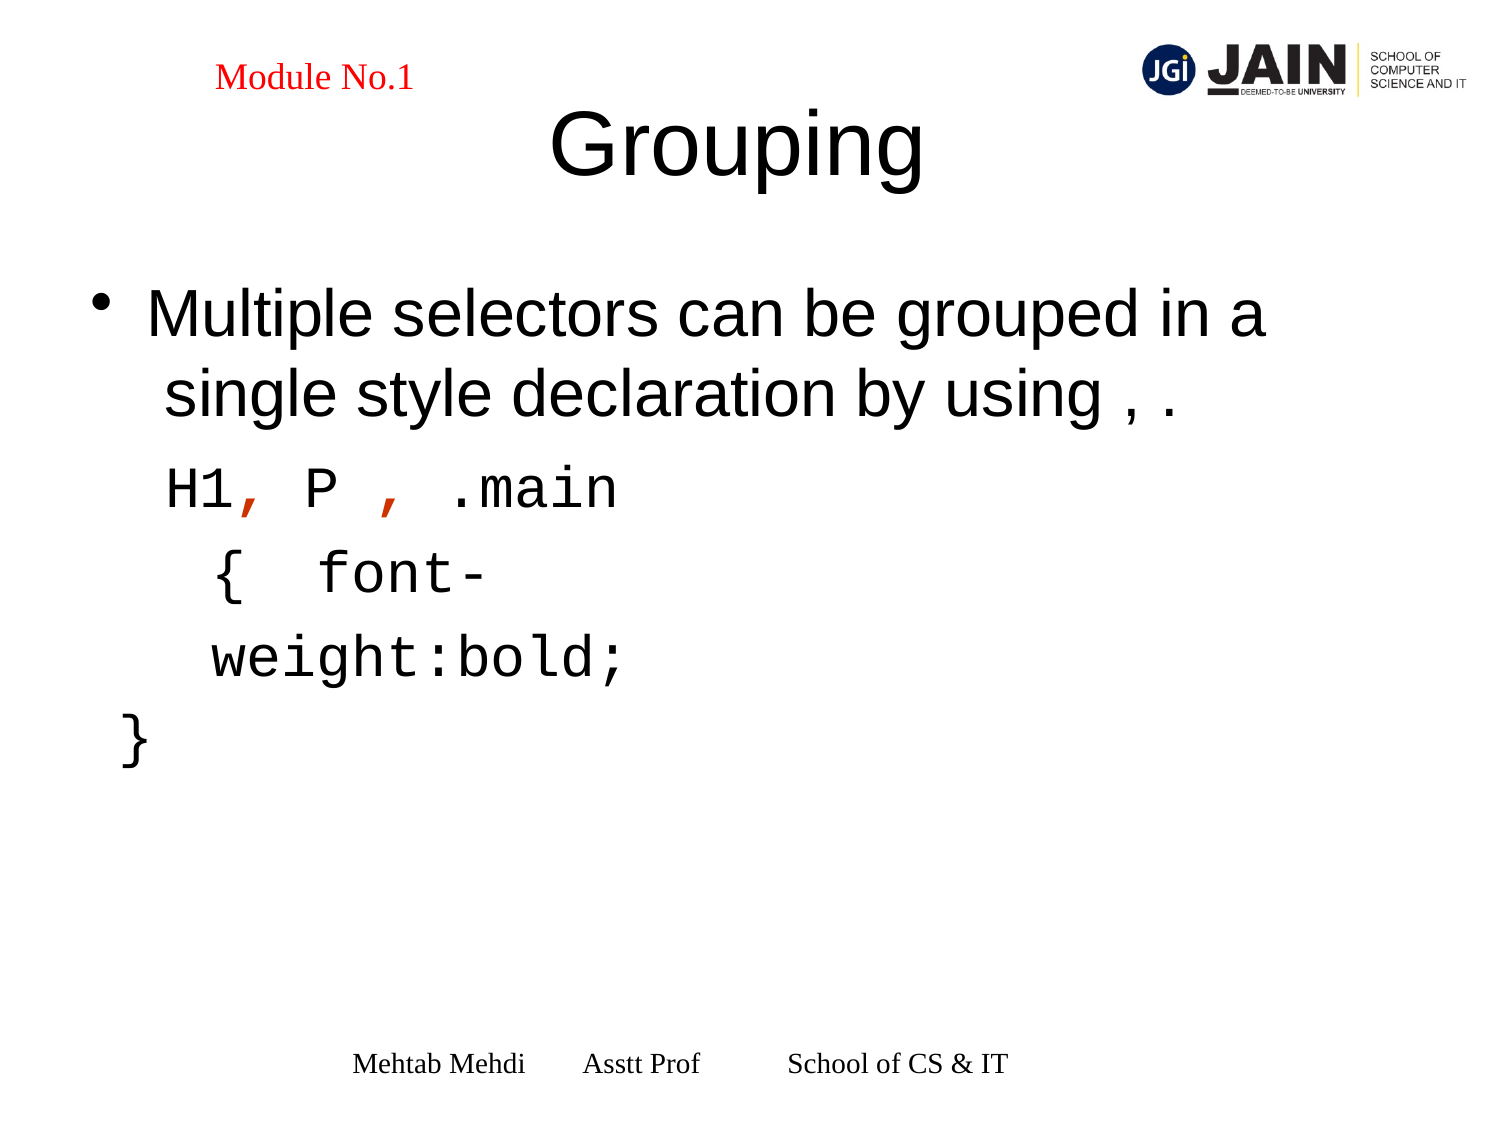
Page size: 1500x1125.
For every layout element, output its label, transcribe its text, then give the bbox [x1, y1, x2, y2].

picture [1137, 37, 1476, 103]
text_box Mehtab Mehdi Asstt Prof School of CS & IT [337, 1037, 1188, 1098]
title Grouping [546, 81, 929, 267]
text_box Module No.1 [199, 44, 588, 187]
text_box Multiple selectors can be grouped in a single style declaration by using , . H1, P , .main { font-weight:bold; } [87, 267, 1274, 768]
